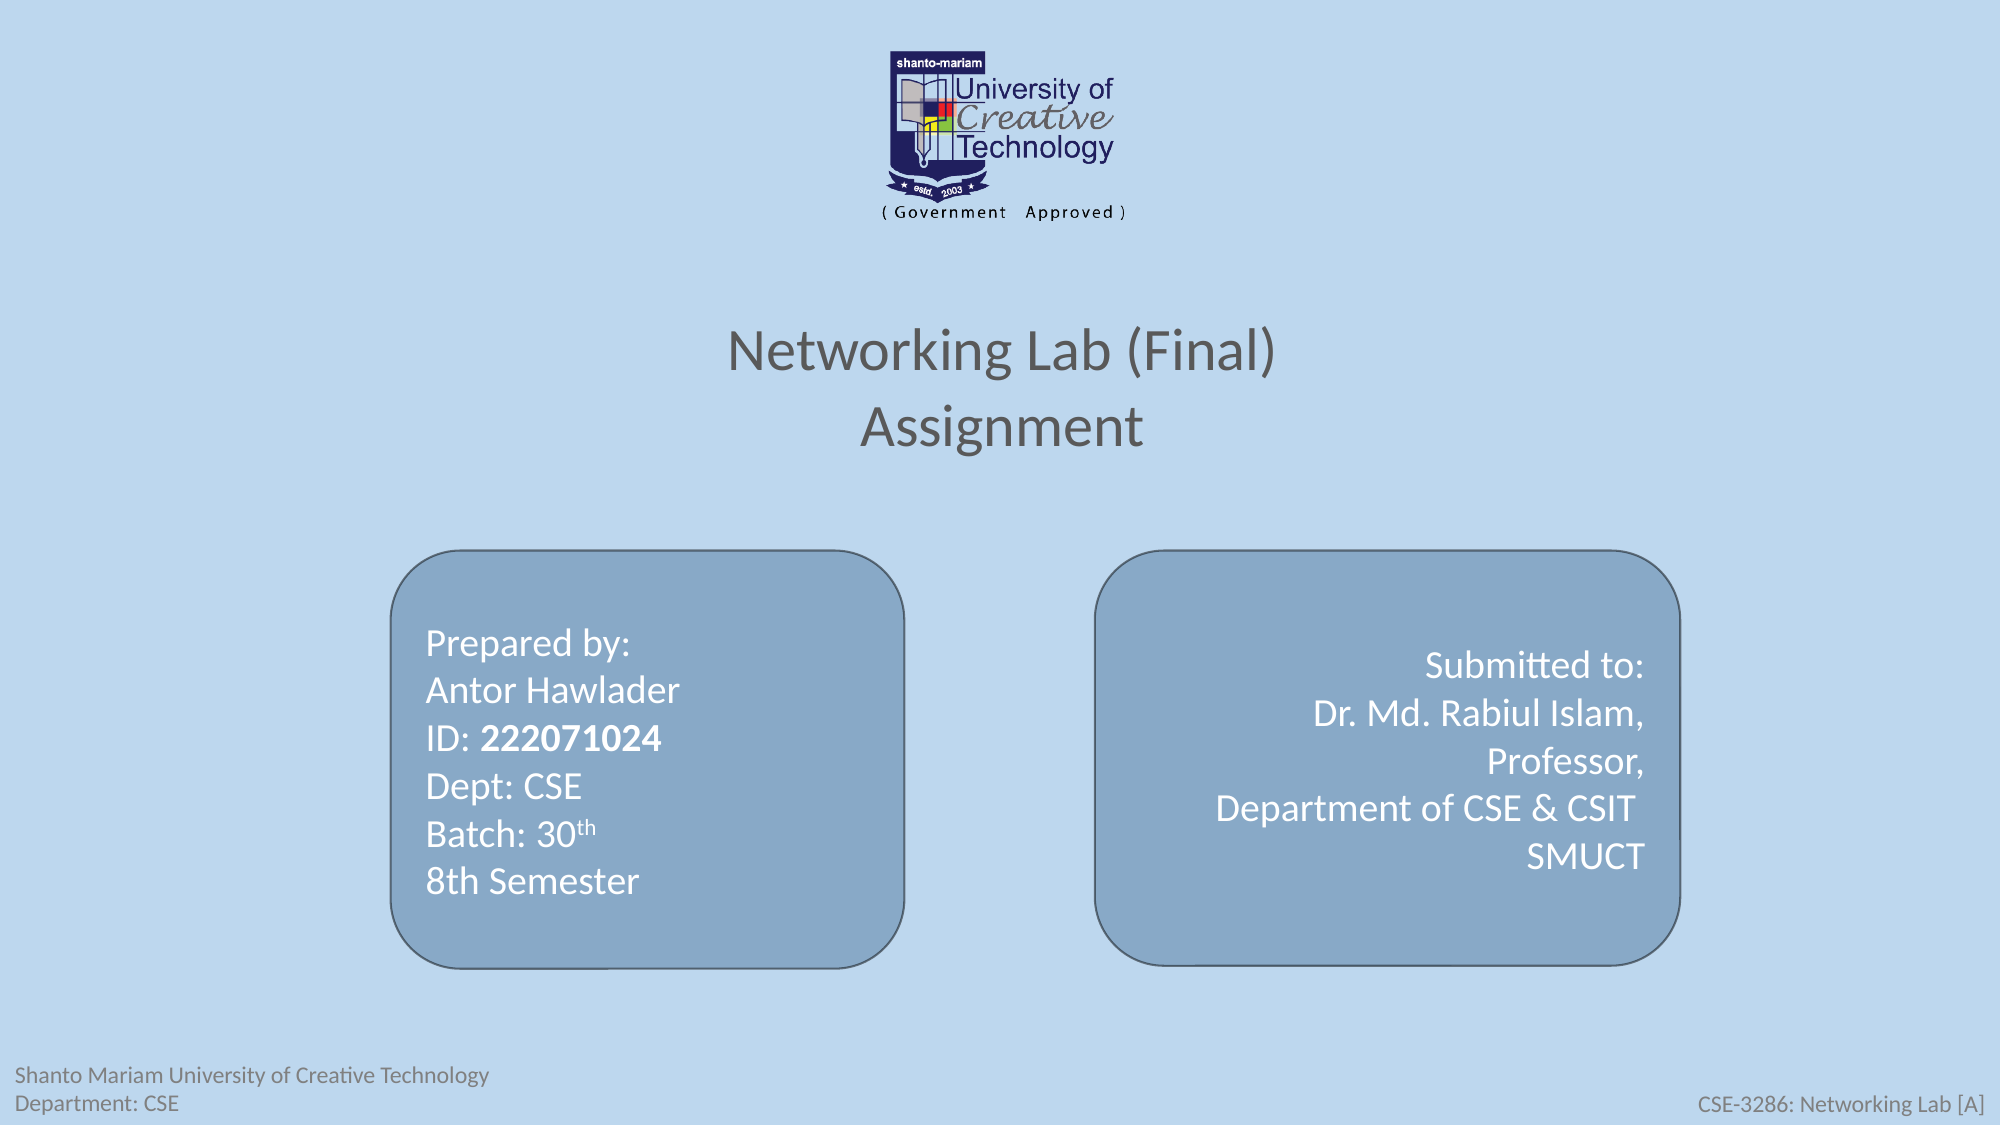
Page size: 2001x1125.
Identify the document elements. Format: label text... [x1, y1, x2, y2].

text_box Networking Lab (Final) Assignment [617, 302, 1388, 466]
text_box CSE-3286: Networking Lab [A] [1629, 1080, 2000, 1125]
text_box Prepared by: Antor Hawlader ID: 222071024 Dept: CSE Batch: 30th 8th Semester [389, 549, 906, 970]
picture [882, 51, 1124, 221]
text_box Submitted to: Dr. Md. Rabiul Islam, Professor, Department of CSE & CSIT SMUCT [1093, 549, 1682, 967]
text_box Shanto Mariam University of Creative Technology Department: CSE [0, 1051, 957, 1124]
